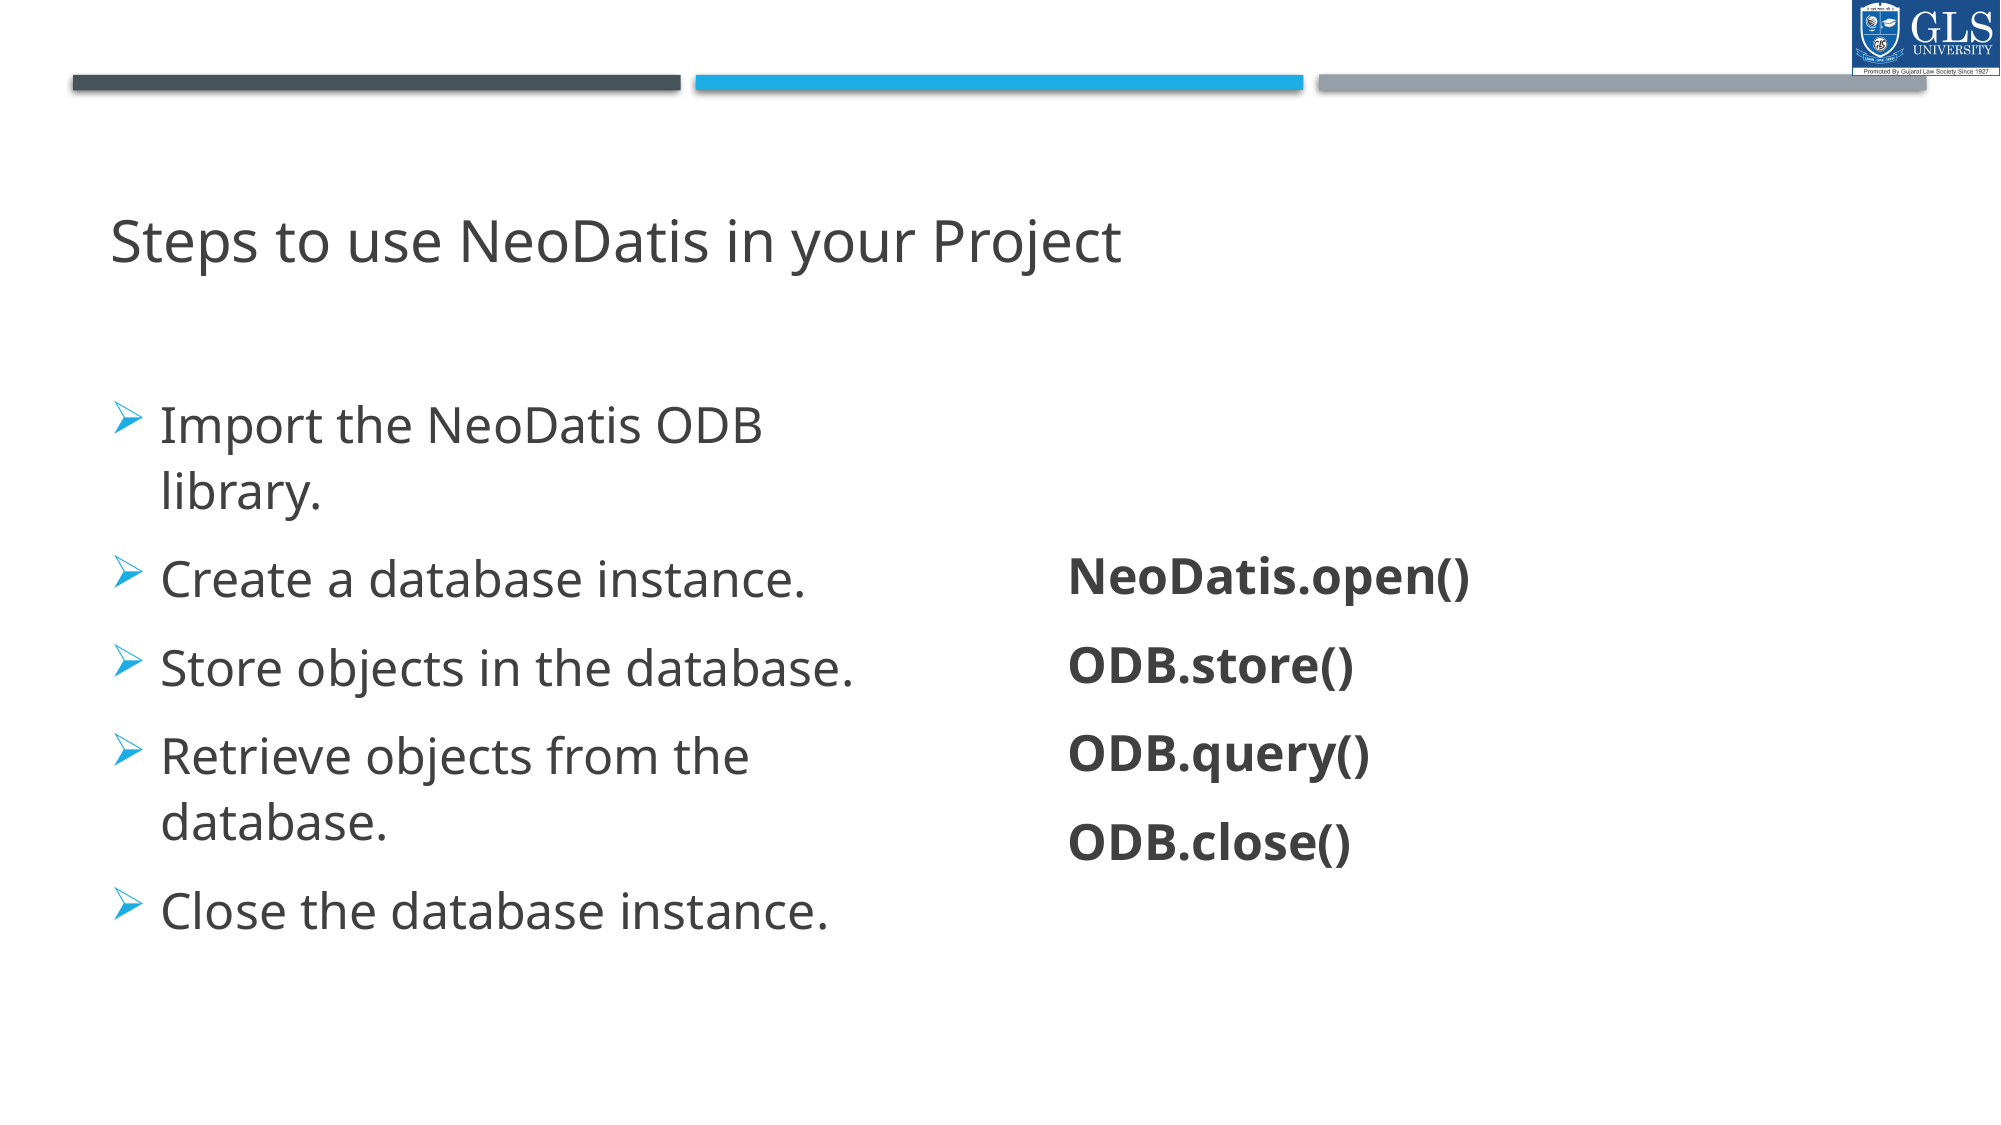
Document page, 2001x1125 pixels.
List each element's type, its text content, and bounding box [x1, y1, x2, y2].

list NeoDatis.open() ODB.store() ODB.query() ODB.close() [1052, 365, 1905, 962]
list Import the NeoDatis ODB library. Create a database instance. Store objects in the database. Retrieve objects from the database. Close the database instance. [95, 365, 948, 962]
title Steps to use NeoDatis in your Project [95, 119, 1905, 282]
picture [1852, 0, 2000, 76]
